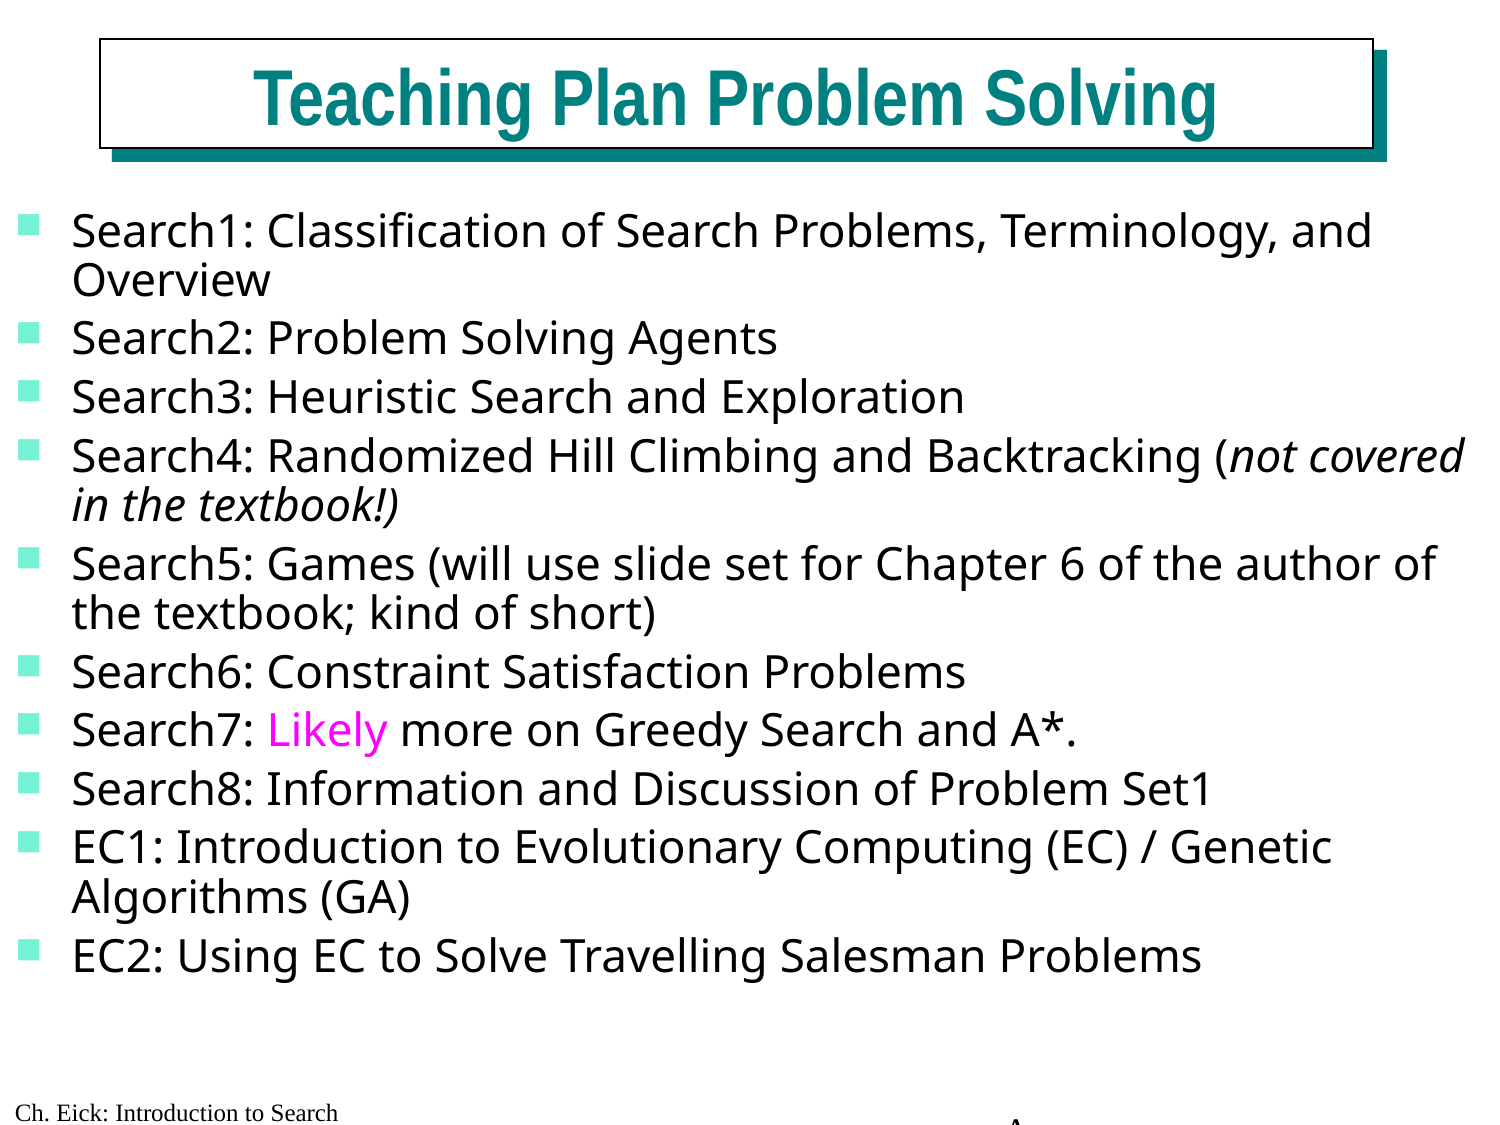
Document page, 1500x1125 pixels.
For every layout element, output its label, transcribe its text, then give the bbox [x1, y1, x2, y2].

list Search1: Classification of Search Problems, Terminology, and Overview Search2: Problem Solving Agents Search3: Heuristic Search and Exploration Search4: Randomized Hill Climbing and Backtracking (not covered in the textbook!) Search5: Games (will use slide set for Chapter 6 of the author of the textbook; kind of short) Search6: Constraint Satisfaction Problems Search7: Likely more on Greedy Search and A*. Search8: Information and Discussion of Problem Set1 EC1: Introduction to Evolutionary Computing (EC) / Genetic Algorithms (GA) EC2: Using EC to Solve Travelling Salesman Problems [0, 200, 1500, 1125]
text_box Teaching Plan Problem Solving [99, 38, 1374, 148]
text_box A [987, 1099, 1045, 1125]
